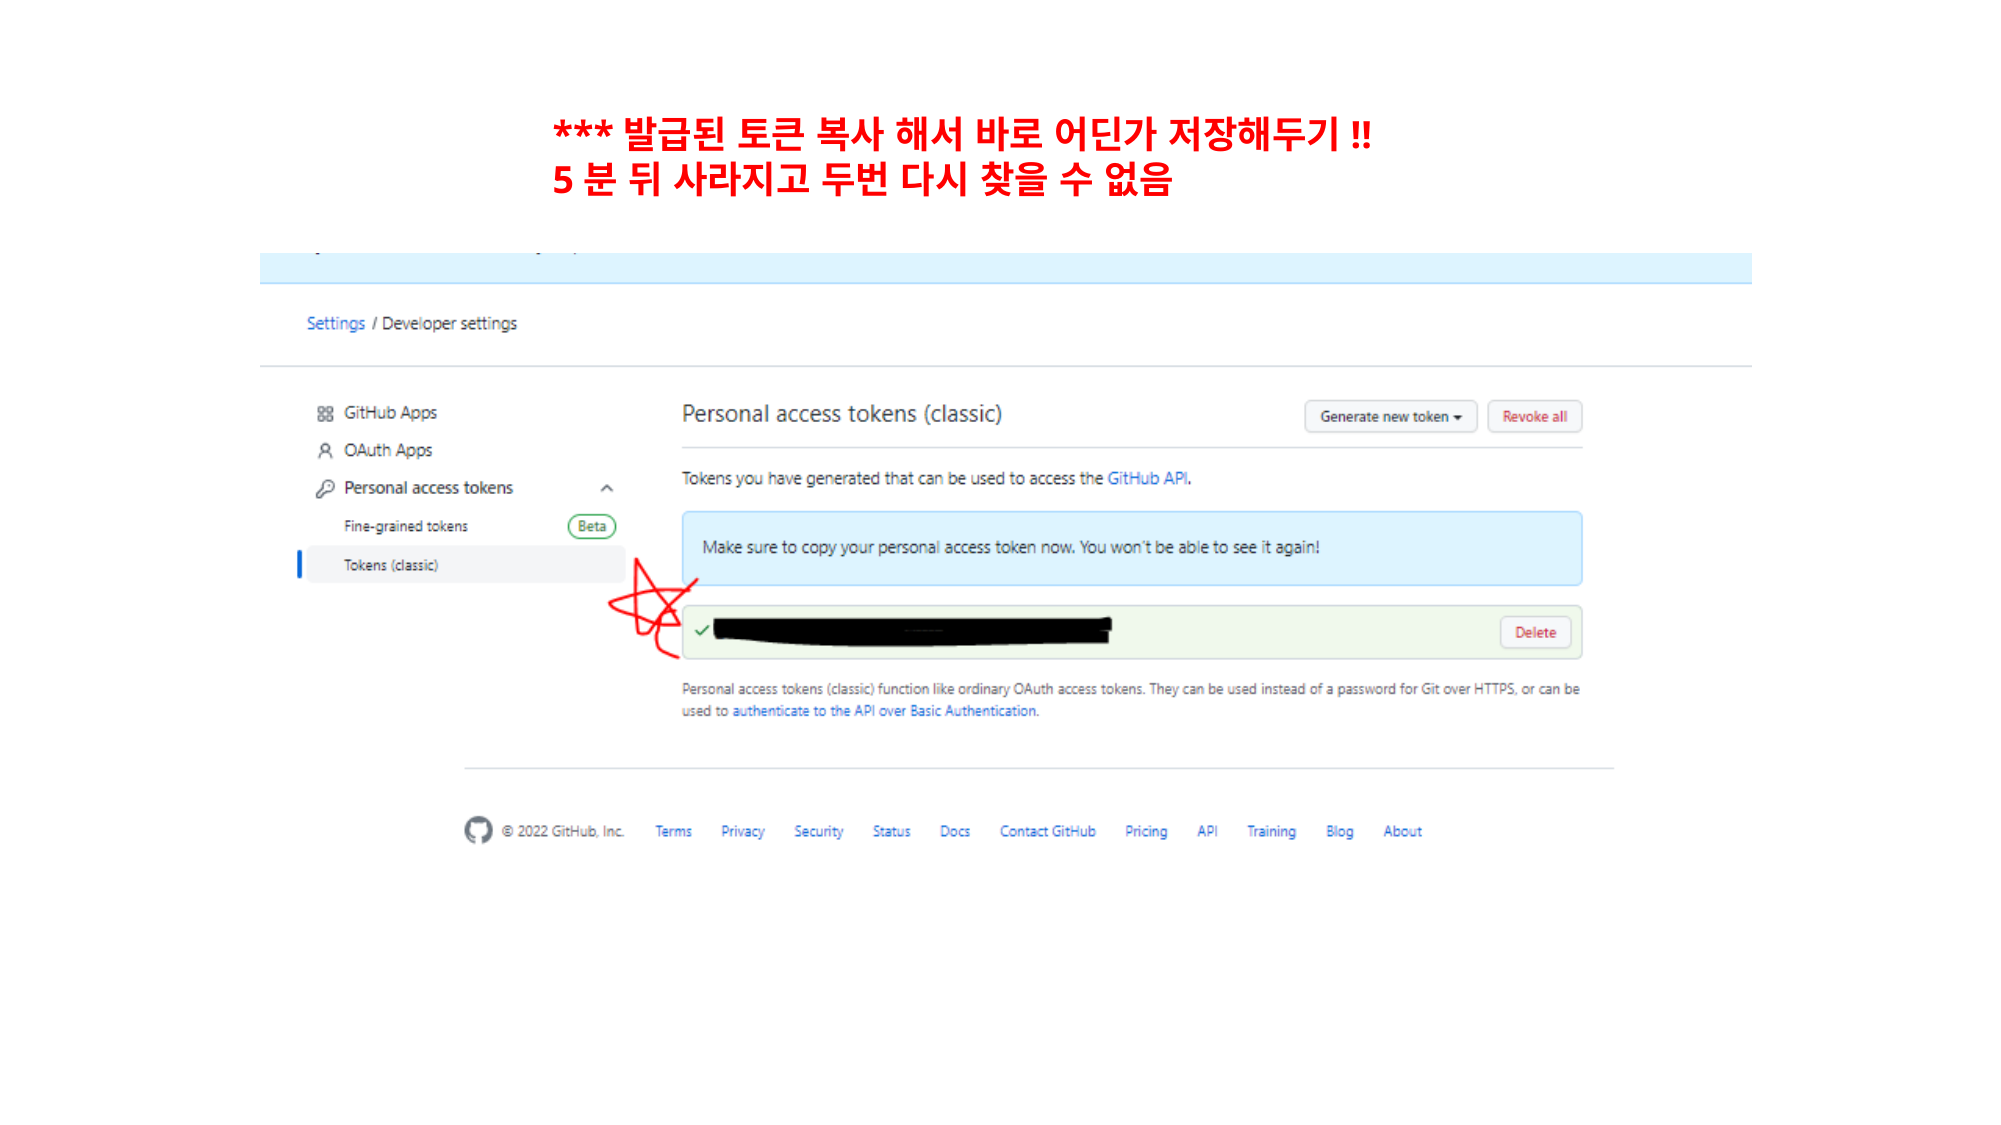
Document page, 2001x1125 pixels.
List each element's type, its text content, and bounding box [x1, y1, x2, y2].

text_box ***발급된 토큰 복사 해서 바로 어딘가 저장해두기!! 5분 뒤 사라지고 두번 다시 찾을 수 없음 [537, 103, 1388, 208]
picture [260, 253, 1752, 868]
